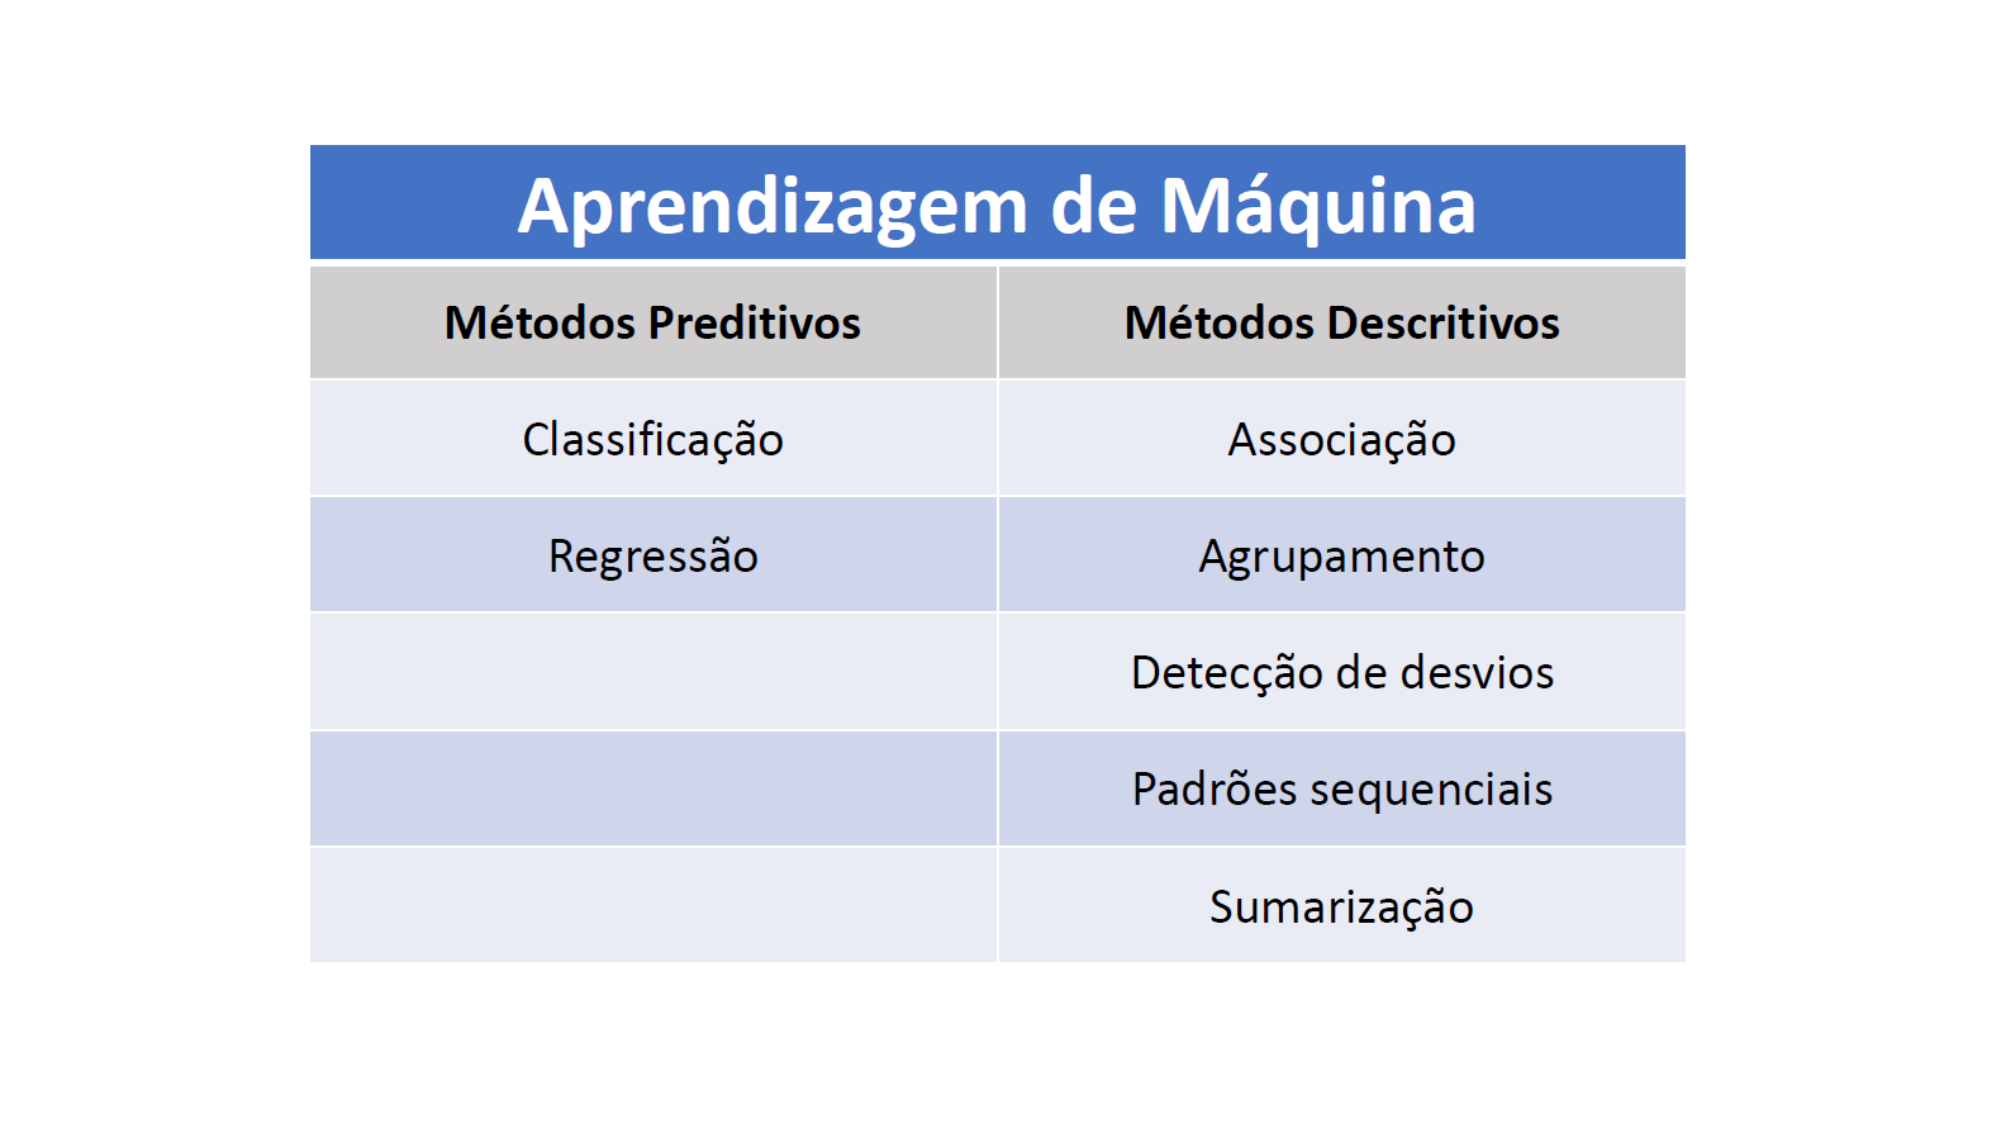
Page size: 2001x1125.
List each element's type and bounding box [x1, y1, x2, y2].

picture [275, 116, 1725, 1009]
